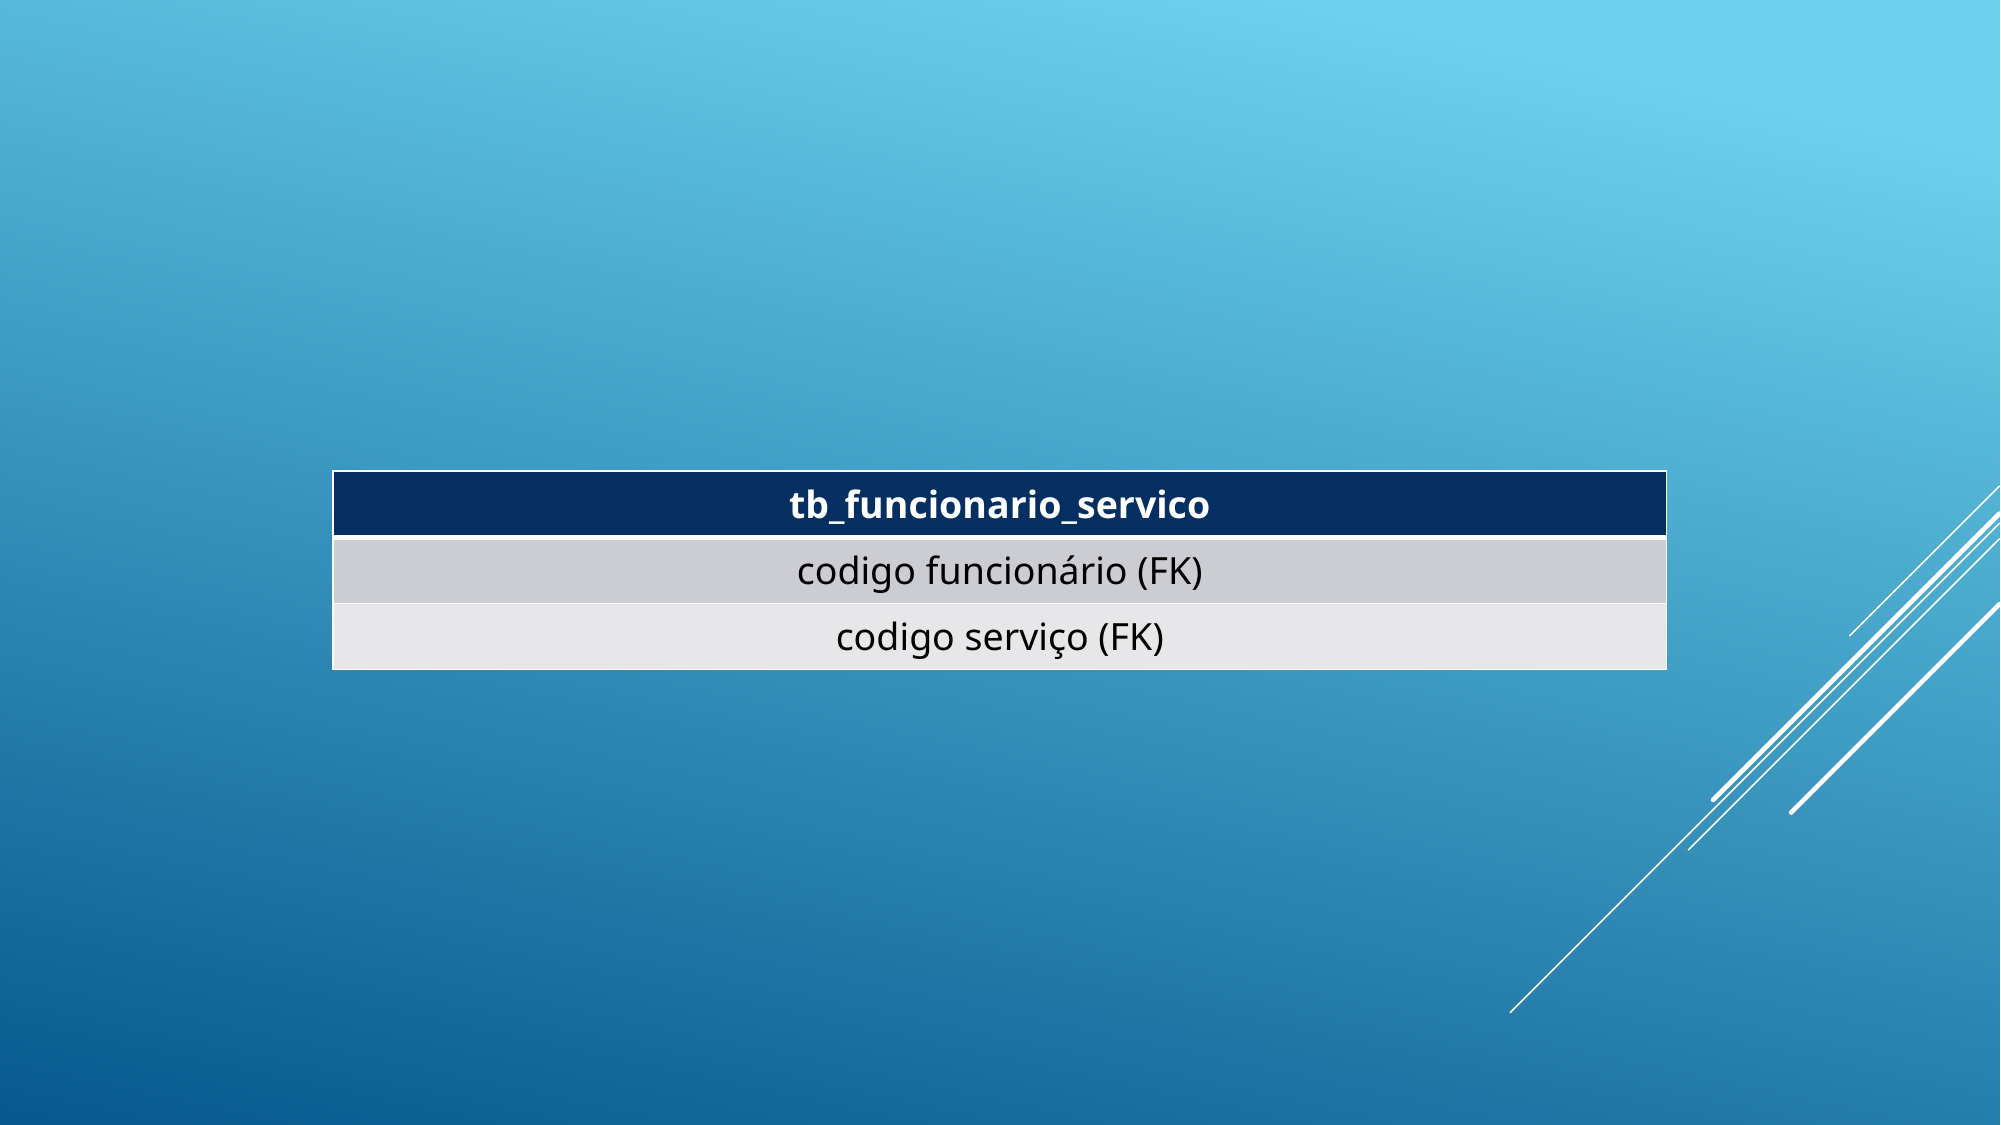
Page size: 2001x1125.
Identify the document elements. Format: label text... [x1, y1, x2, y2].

table_cell codigo funcionário (FK) [334, 540, 1666, 603]
table_cell codigo serviço (FK) [334, 604, 1666, 669]
table_header tb_funcionario_servico [334, 472, 1666, 535]
